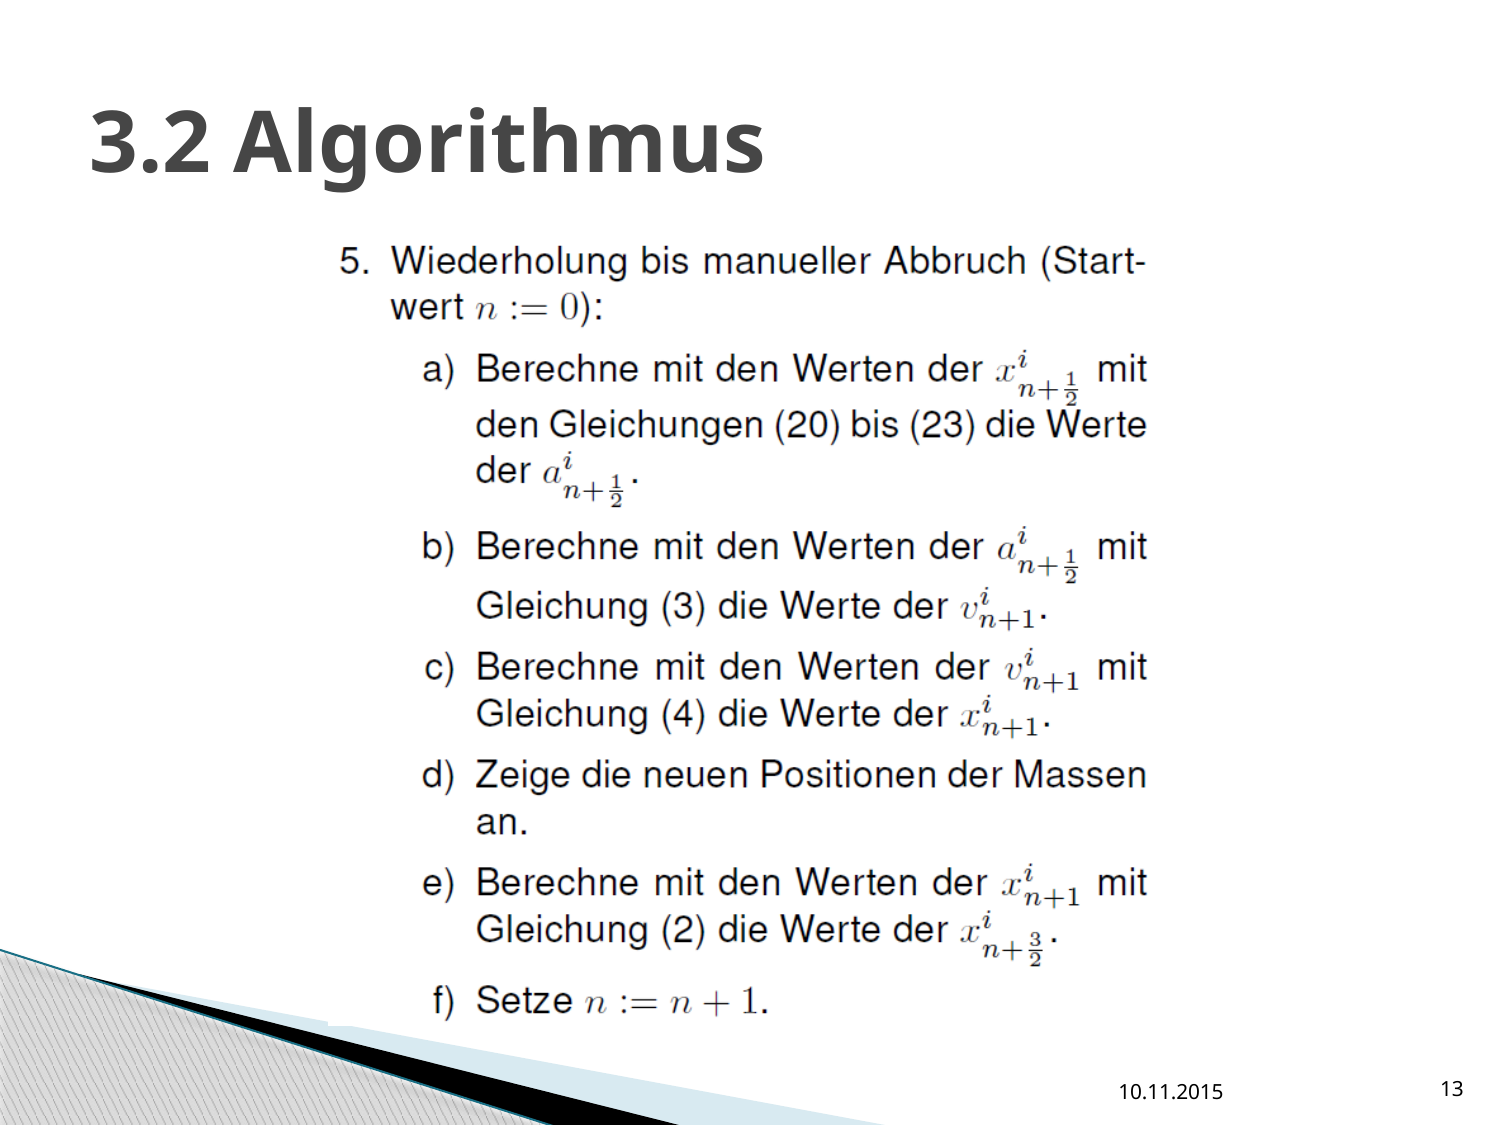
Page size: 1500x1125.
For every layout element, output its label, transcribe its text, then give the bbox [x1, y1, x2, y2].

slide_number 13 [1418, 1051, 1479, 1112]
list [327, 232, 1173, 1026]
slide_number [1103, 1051, 1418, 1112]
title 3.2 Algorithmus [75, 45, 1425, 233]
